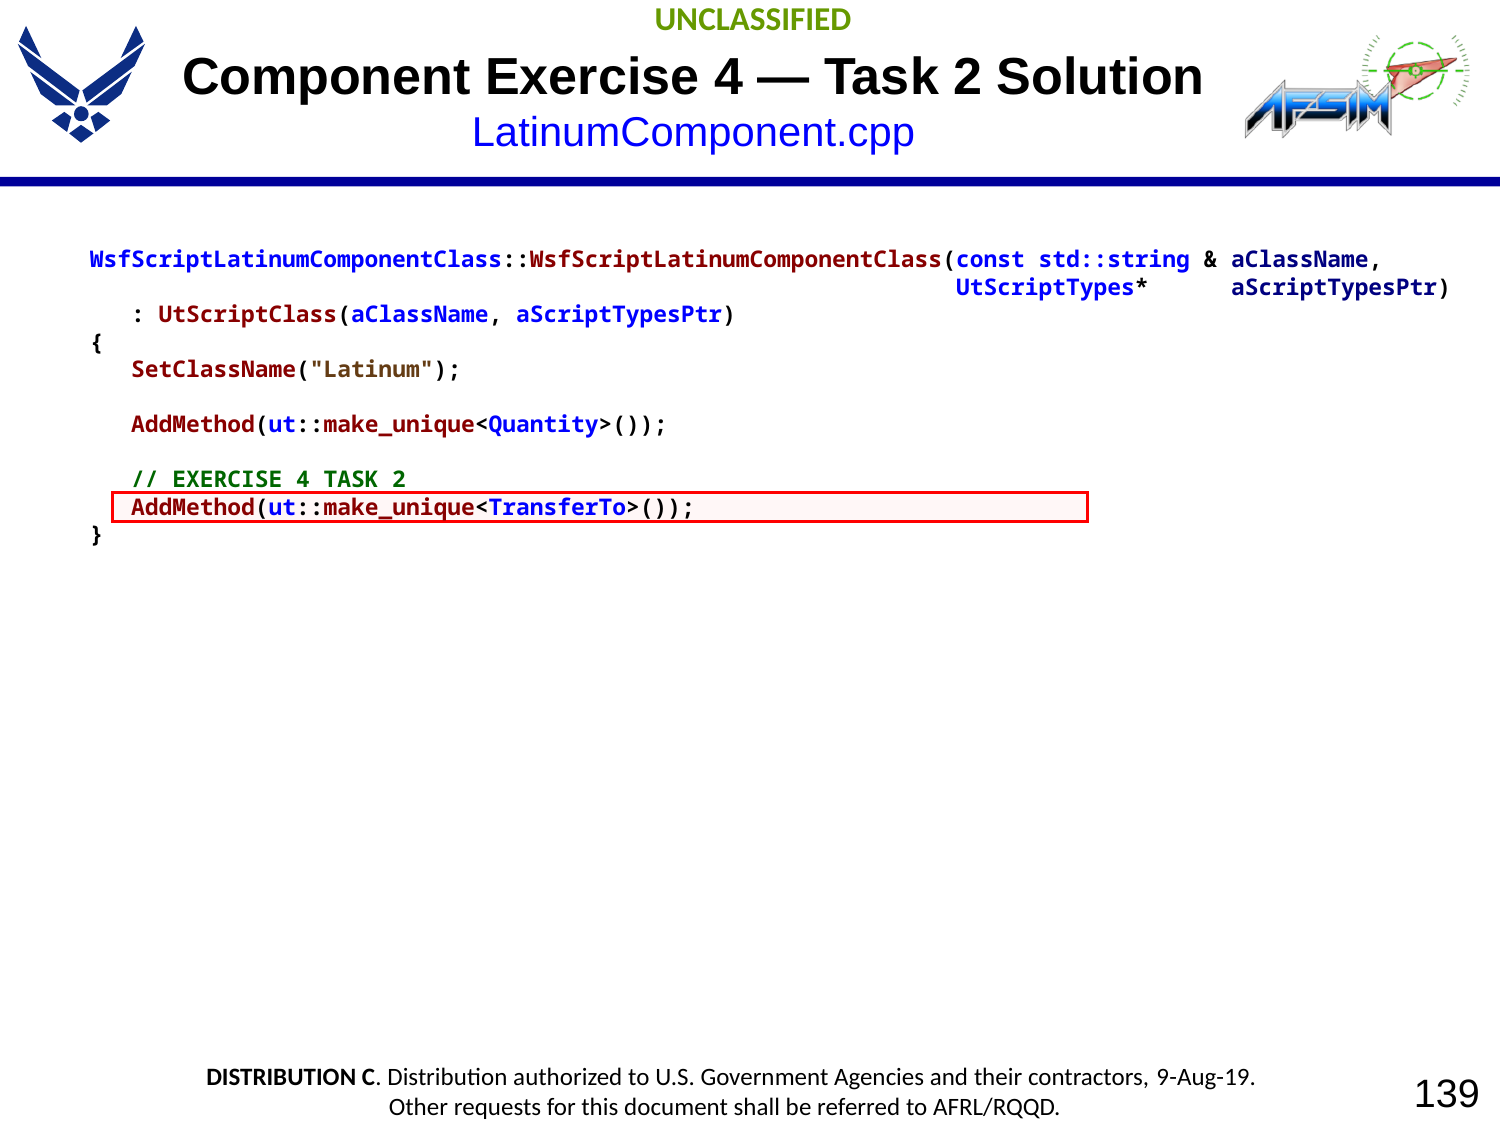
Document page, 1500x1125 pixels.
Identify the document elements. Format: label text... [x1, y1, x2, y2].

text_box WsfScriptLatinumComponentClass::WsfScriptLatinumComponentClass(const std::string & aClassName, UtScriptTypes* aScriptTypesPtr) : UtScriptClass(aClassName, aScriptTypesPtr) { SetClassName("Latinum"); AddMethod(ut::make_unique<Quantity>()); // EXERCISE 4 TASK 2 AddMethod(ut::make_unique<TransferTo>()); } [74, 237, 1487, 555]
title Component Exercise 4 — Task 2 Solution LatinumComponent.cpp [150, 4, 1238, 193]
picture [1238, 22, 1483, 147]
